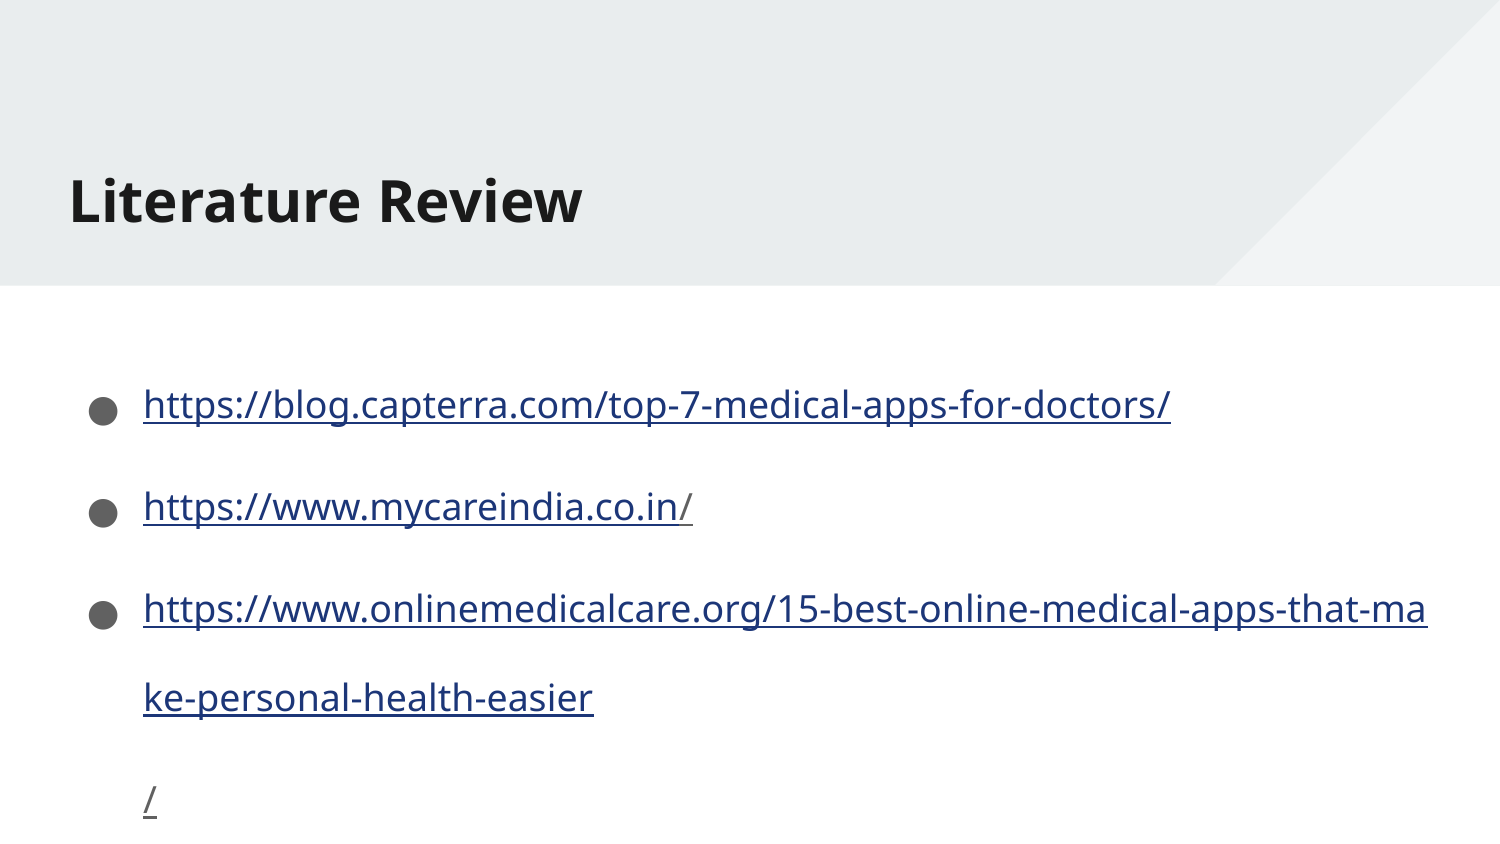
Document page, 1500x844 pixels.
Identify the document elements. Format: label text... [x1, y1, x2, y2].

title Literature Review [53, 24, 914, 250]
list https://blog.capterra.com/top-7-medical-apps-for-doctors/ https://www.mycareindia.co.in/ https://www.onlinemedicalcare.org/15-best-online-medical-apps-that-make-personal-health-easier/ [53, 315, 1447, 759]
